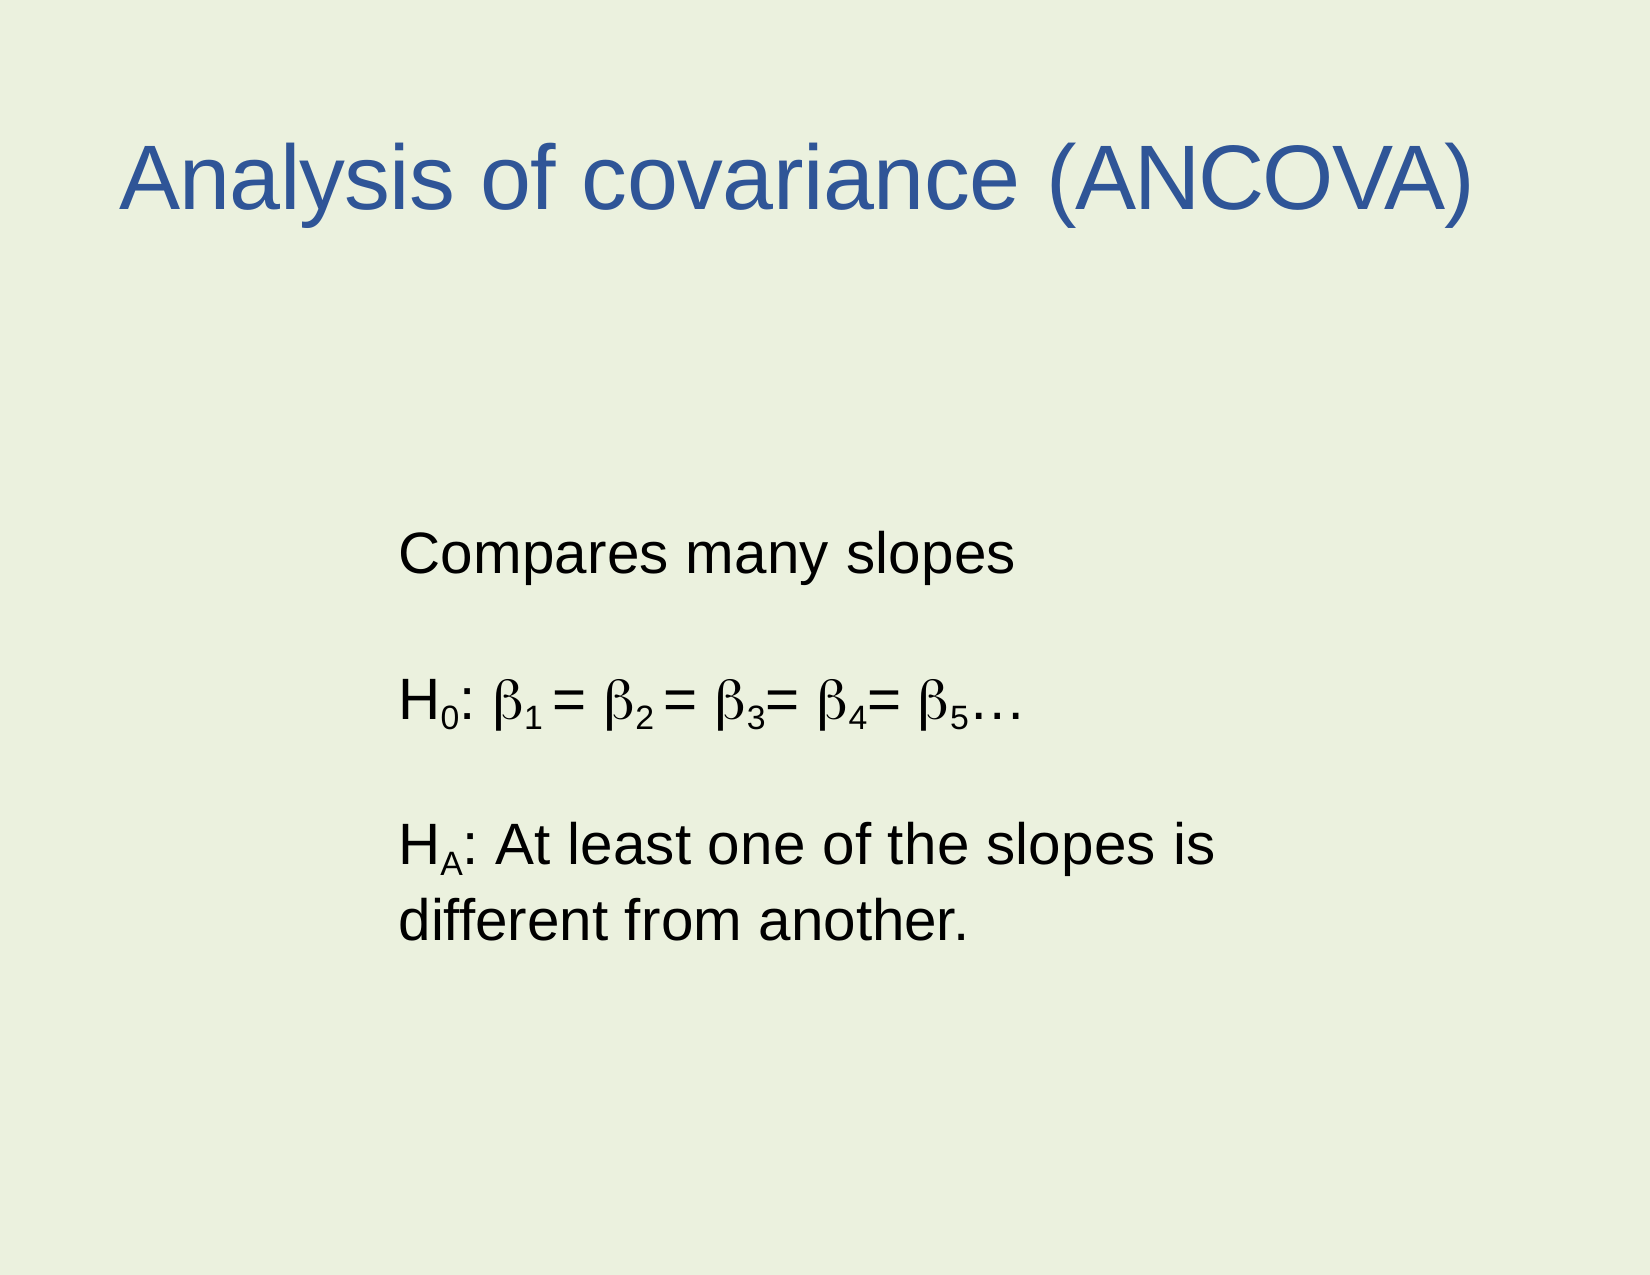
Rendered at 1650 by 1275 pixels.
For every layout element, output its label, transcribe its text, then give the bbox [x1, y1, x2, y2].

text_box Compares many slopes H0: 1 = 2 = 3= 4= 5… HA: At least one of the slopes is different from another. [390, 512, 1303, 953]
text_box Analysis of covariance (ANCOVA) [117, 115, 1575, 228]
